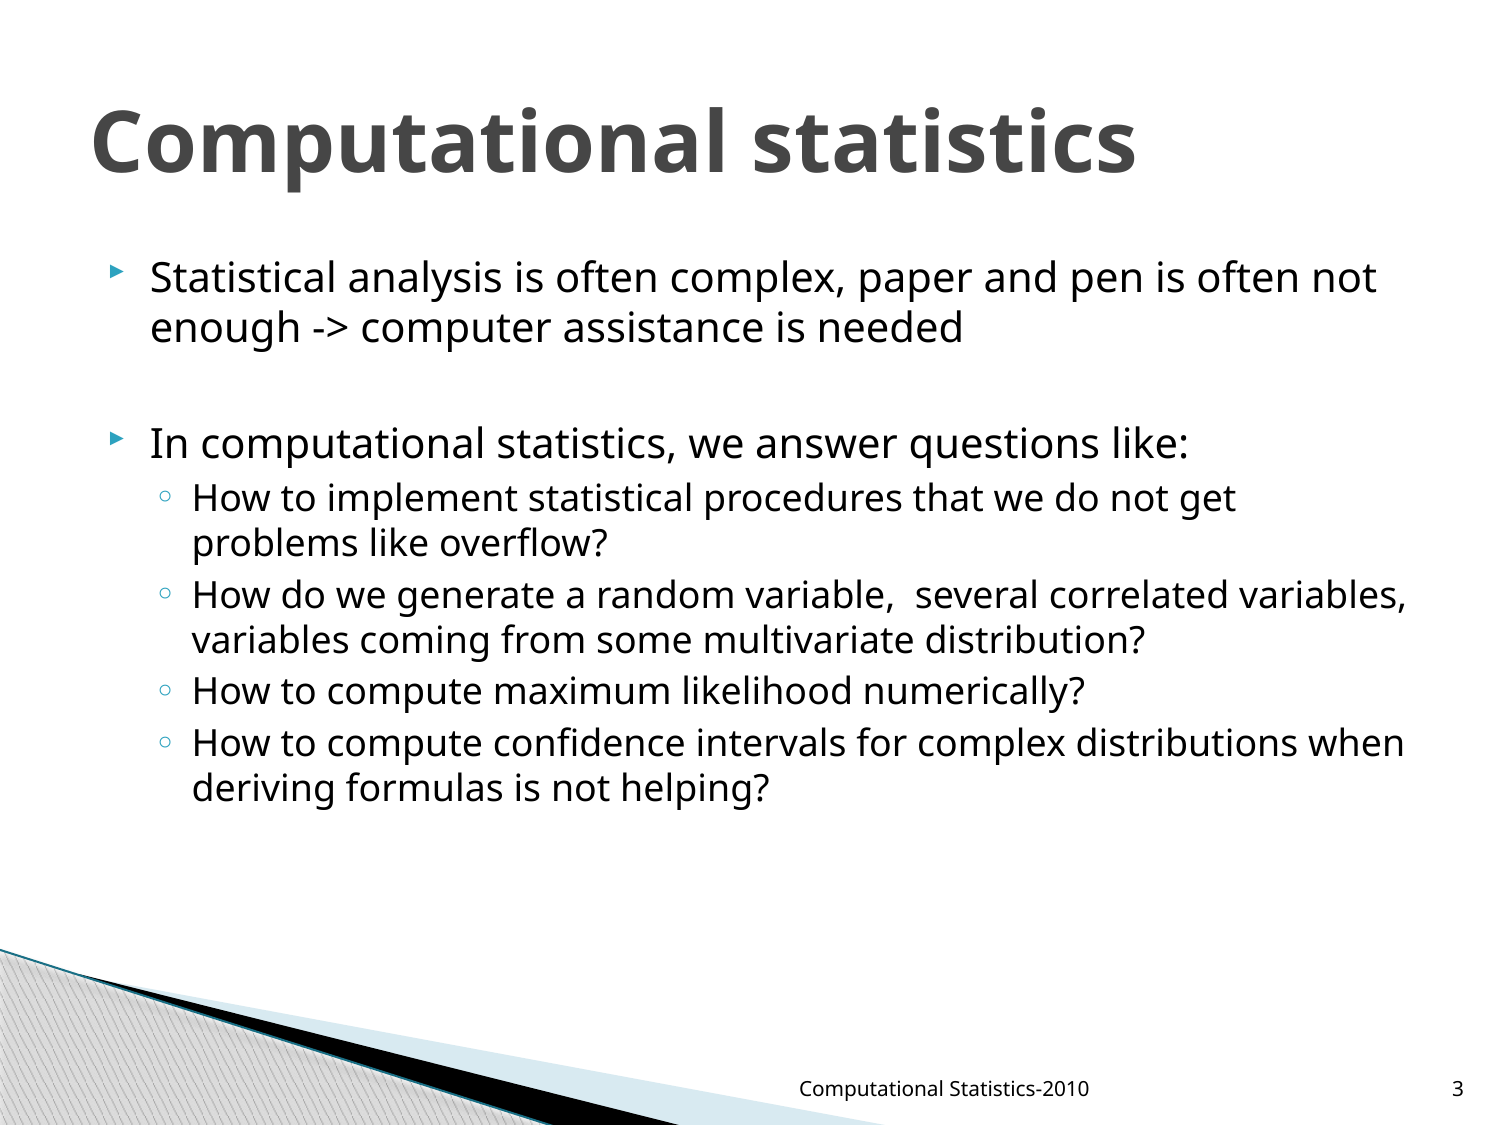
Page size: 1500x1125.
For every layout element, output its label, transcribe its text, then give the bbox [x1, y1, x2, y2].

list Statistical analysis is often complex, paper and pen is often not enough -> computer assistance is needed In computational statistics, we answer questions like: How to implement statistical procedures that we do not get problems like overflow? How do we generate a random variable, several correlated variables, variables coming from some multivariate distribution? How to compute maximum likelihood numerically? How to compute confidence intervals for complex distributions when deriving formulas is not helping? [75, 243, 1425, 986]
footer Computational Statistics-2010 [718, 1051, 1105, 1112]
slide_number 3 [1418, 1051, 1479, 1112]
title Computational statistics [75, 45, 1425, 233]
